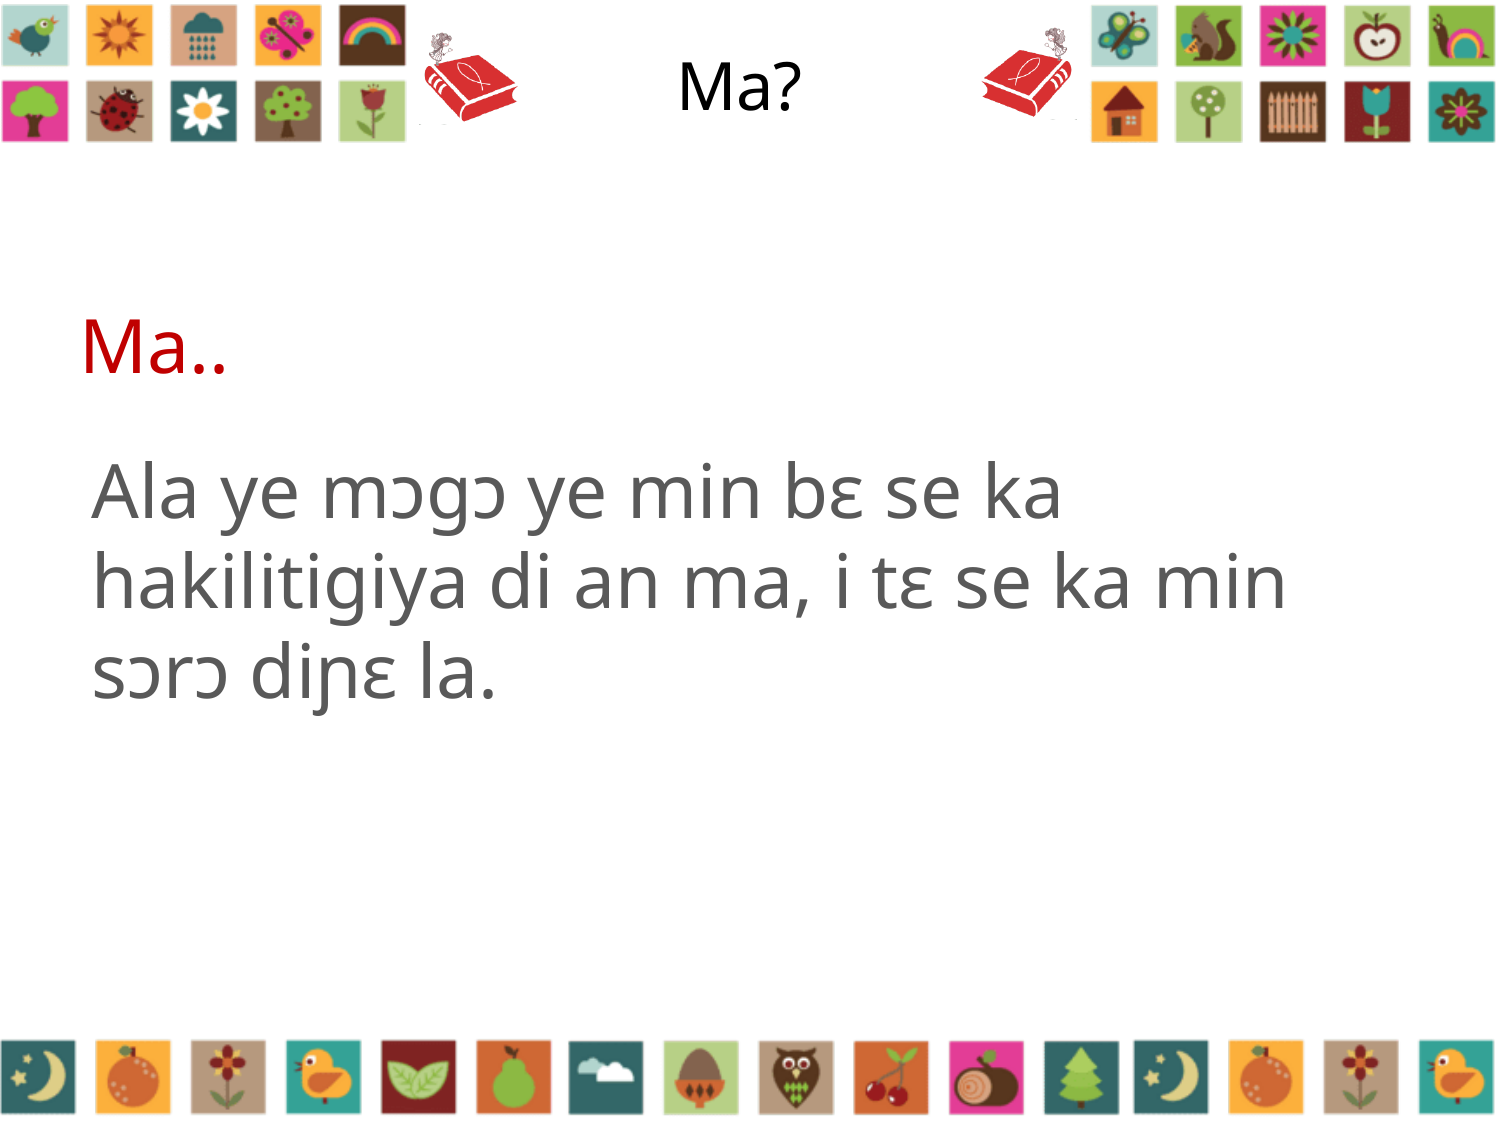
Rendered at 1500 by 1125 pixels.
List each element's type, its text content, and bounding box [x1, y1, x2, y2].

text_box Ma? [551, 36, 1078, 131]
picture [0, 3, 550, 150]
text_box Ma.. [64, 290, 1412, 396]
text_box Ala ye mɔgɔ ye min bɛ se ka hakilitigiya di an ma, i tɛ se ka min sɔrɔ diɲɛ la. [76, 436, 1424, 722]
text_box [0, 1028, 1500, 1118]
picture [950, 3, 1500, 150]
